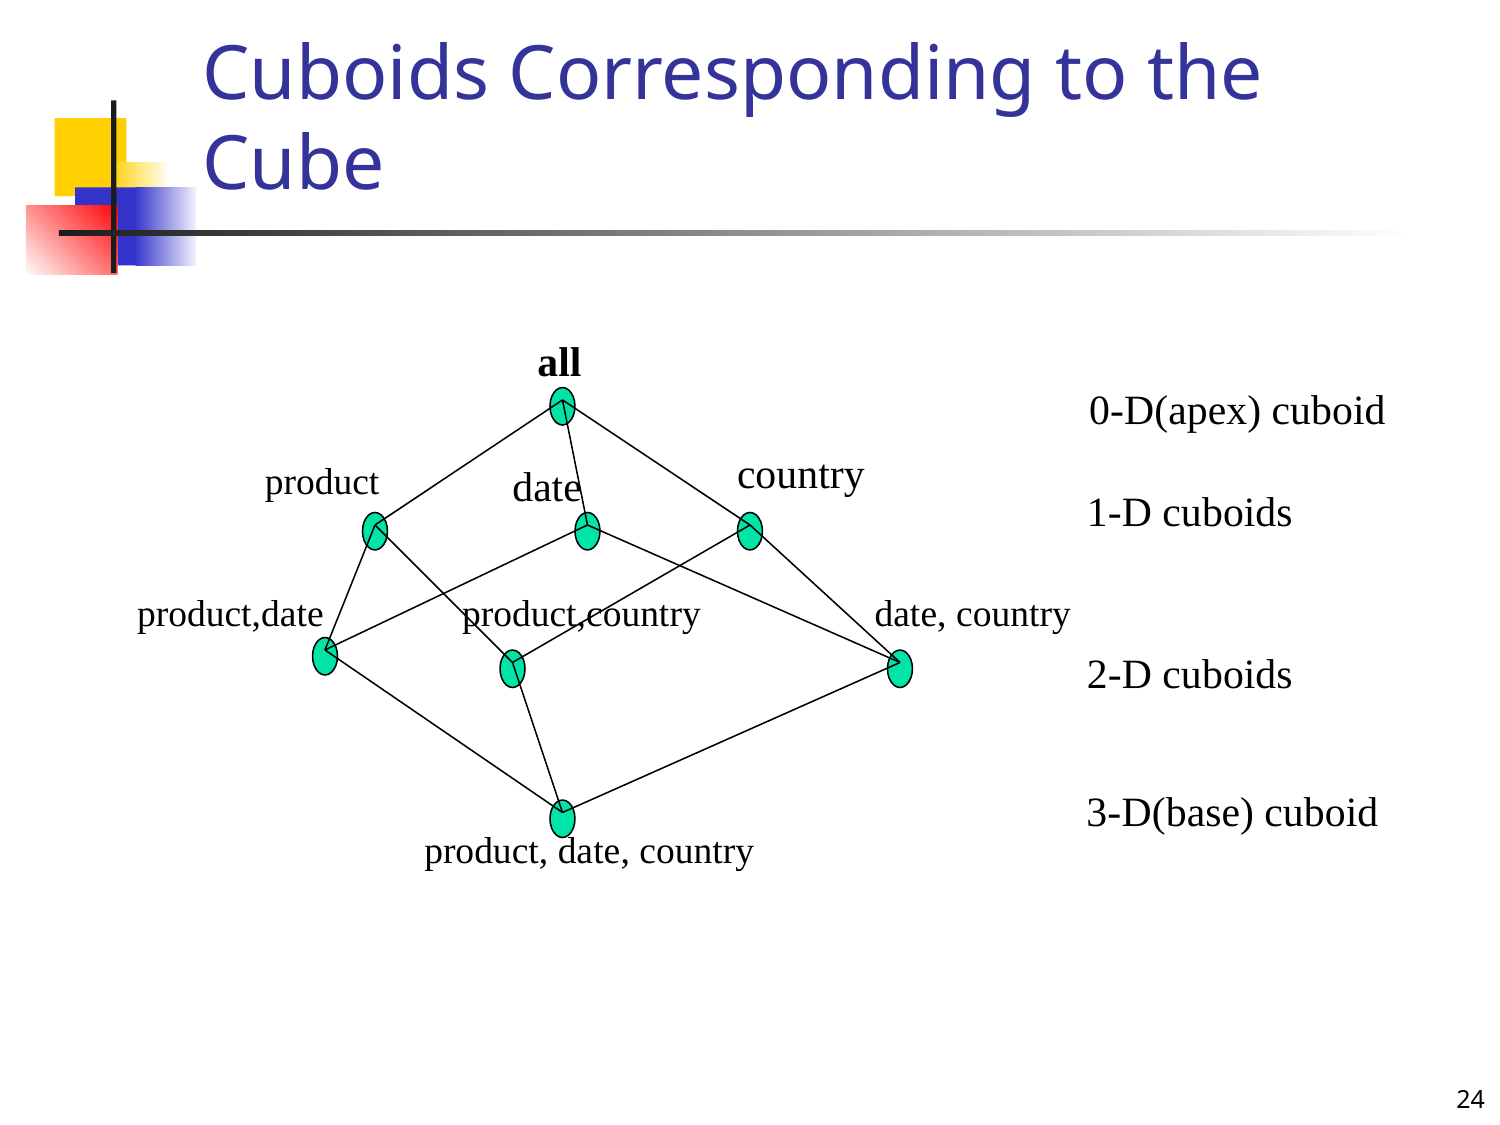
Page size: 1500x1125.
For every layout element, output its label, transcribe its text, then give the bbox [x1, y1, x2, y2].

text_box [549, 393, 575, 426]
text_box [737, 512, 763, 550]
text_box product, date, country [409, 818, 770, 879]
text_box product [250, 449, 395, 510]
text_box 3-D(base) cuboid [1071, 777, 1394, 843]
text_box product,country [447, 581, 717, 641]
text_box 2-D cuboids [1072, 639, 1308, 705]
text_box [887, 650, 913, 688]
text_box [362, 512, 388, 550]
text_box all [522, 327, 597, 393]
text_box 1-D cuboids [1072, 477, 1308, 543]
text_box country [722, 439, 880, 505]
text_box date [497, 452, 597, 518]
text_box product,date [122, 581, 340, 641]
text_box [575, 518, 601, 550]
text_box [312, 641, 338, 676]
text_box 0-D(apex) cuboid [1074, 375, 1401, 440]
text_box [550, 800, 575, 818]
text_box date, country [859, 581, 1086, 641]
slide_number 24 [1187, 1050, 1500, 1125]
text_box [500, 650, 526, 688]
title Cuboids Corresponding to the Cube [187, 112, 1466, 213]
